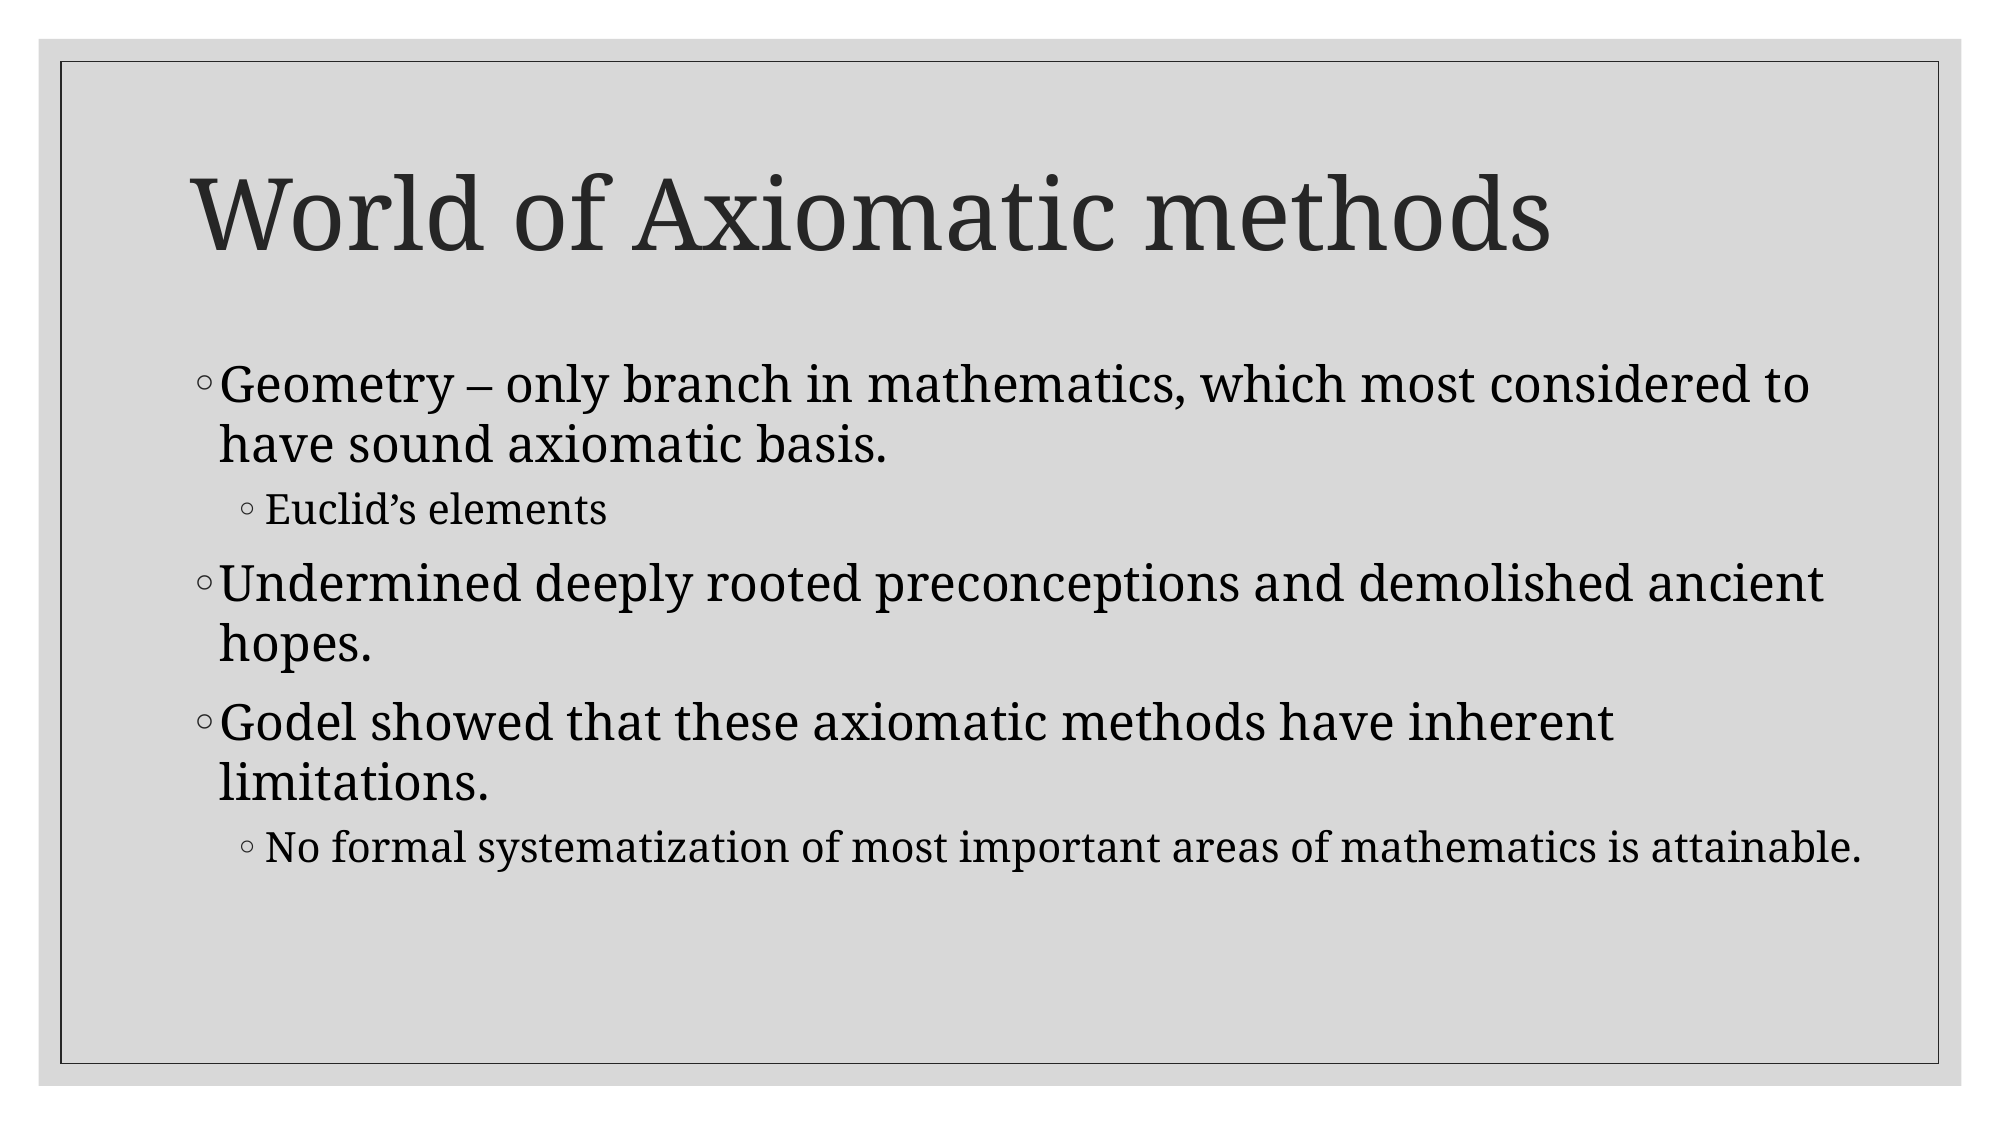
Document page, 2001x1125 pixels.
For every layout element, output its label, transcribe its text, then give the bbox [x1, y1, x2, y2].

title World of Axiomatic methods [174, 105, 1825, 331]
list Geometry – only branch in mathematics, which most considered to have sound axiomatic basis. Euclid’s elements Undermined deeply rooted preconceptions and demolished ancient hopes. Godel showed that these axiomatic methods have inherent limitations. No formal systematization of most important areas of mathematics is attainable. [174, 345, 1889, 1064]
